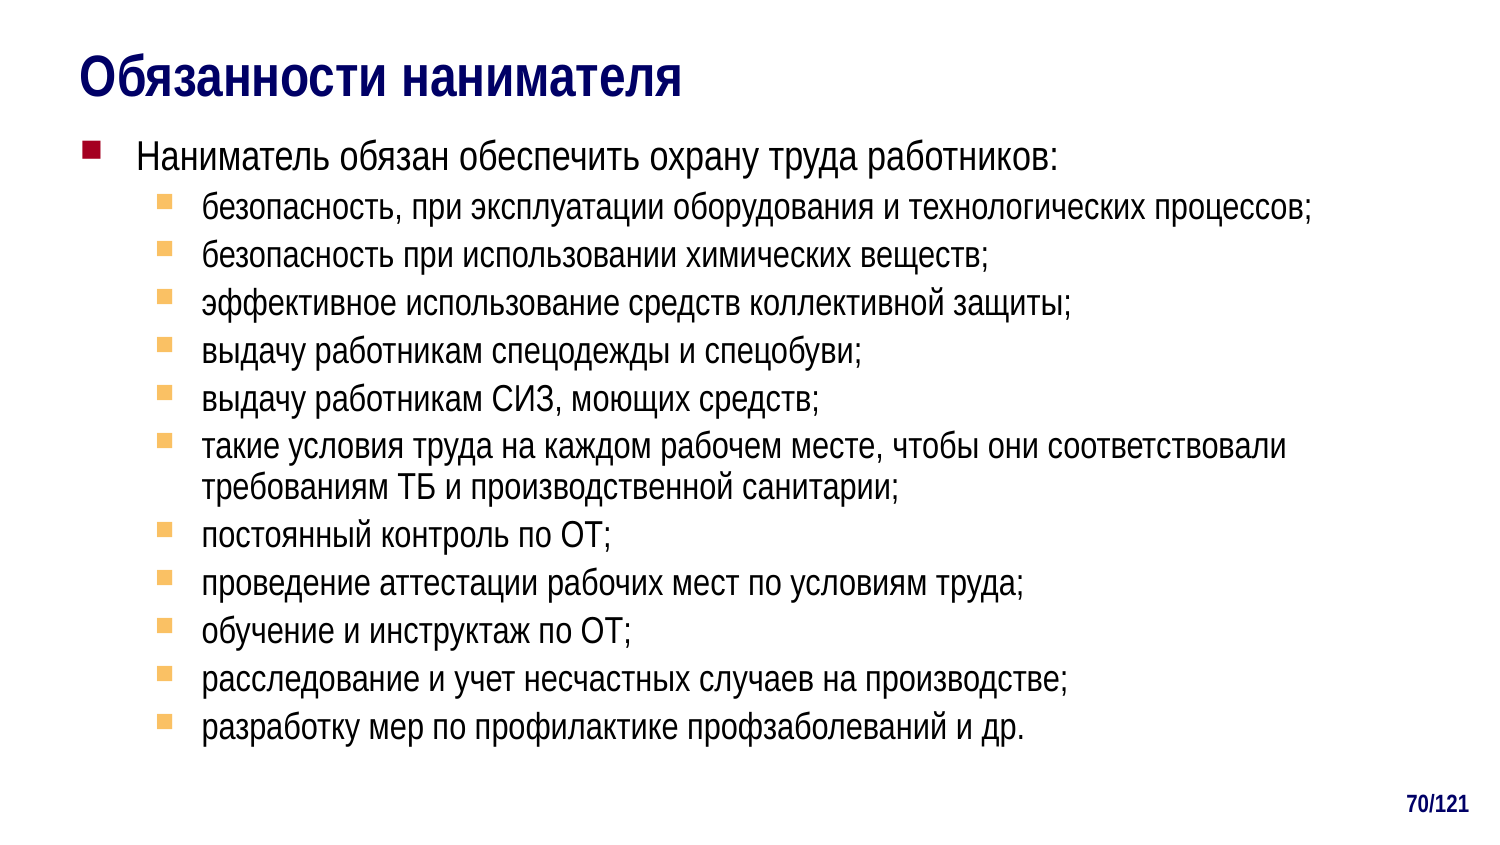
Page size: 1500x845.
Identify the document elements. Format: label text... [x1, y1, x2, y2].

title Обязанности нанимателя [64, 32, 1483, 115]
list Наниматель обязан обеспечить охрану труда работников: безопасность, при эксплуатации оборудования и технологических процессов; безопасность при использовании химических веществ; эффективное использование средств коллективной защиты; выдачу работникам спецодежды и спецобуви; выдачу работникам СИЗ, моющих средств; такие условия труда на каждом рабочем месте, чтобы они соответствовали требованиям ТБ и производственной санитарии; постоянный контроль по ОТ; проведение аттестации рабочих мест по условиям труда; обучение и инструктаж по ОТ; расследование и учет несчастных случаев на производстве; разработку мер по профилактике профзаболеваний и др. [64, 126, 1483, 789]
